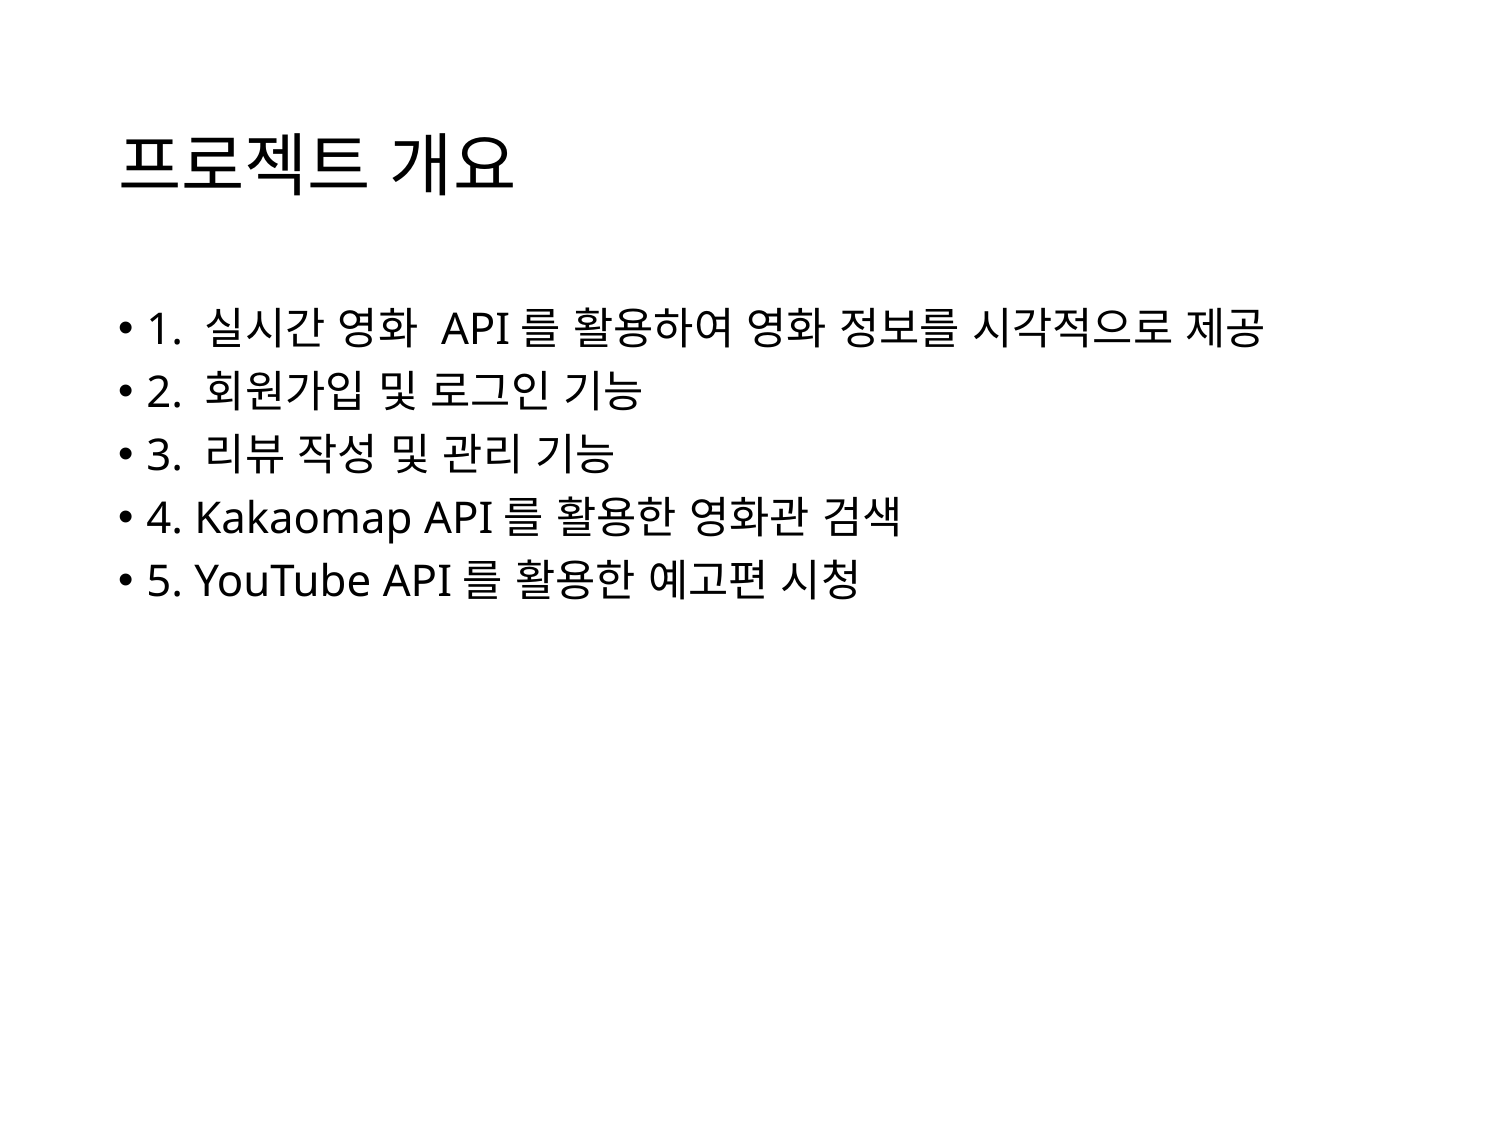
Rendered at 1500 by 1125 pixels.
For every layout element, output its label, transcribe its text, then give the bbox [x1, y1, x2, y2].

list 1. 실시간 영화 API를 활용하여 영화 정보를 시각적으로 제공 2. 회원가입 및 로그인 기능 3. 리뷰 작성 및 관리 기능 4. Kakaomap API를 활용한 영화관 검색 5. YouTube API를 활용한 예고편 시청 [103, 299, 1397, 1014]
title 프로젝트 개요 [103, 59, 1397, 278]
